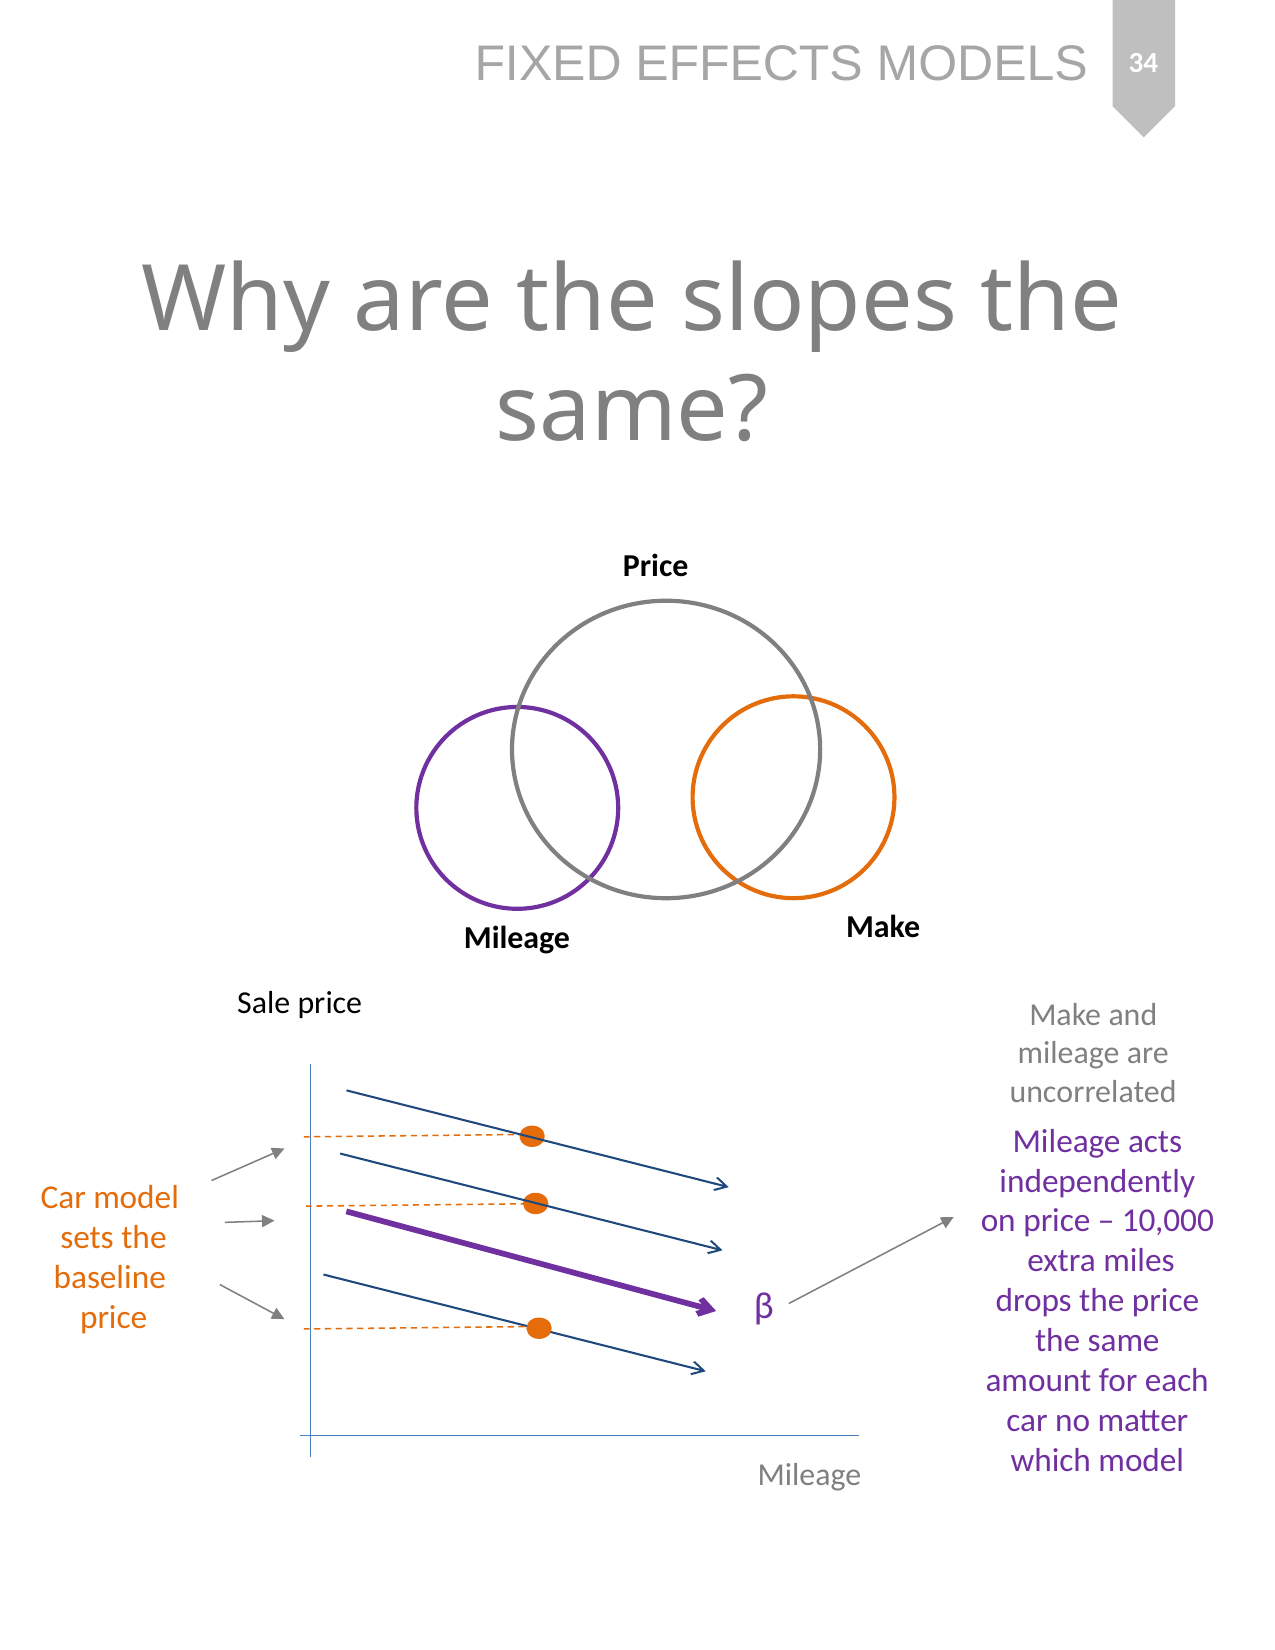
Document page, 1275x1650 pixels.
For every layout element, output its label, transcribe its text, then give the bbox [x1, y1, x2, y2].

text_box [509, 598, 823, 901]
text_box Car model sets the baseline price [1, 1168, 226, 1343]
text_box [211, 1148, 285, 1181]
text_box Price [608, 536, 704, 590]
text_box Mileage acts independently on price – 10,000 extra miles drops the price the same amount for each car no matter which model [964, 1111, 1231, 1486]
text_box [738, 696, 897, 901]
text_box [346, 1259, 717, 1312]
text_box Mileage [449, 908, 585, 962]
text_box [323, 1274, 706, 1372]
text_box [414, 704, 589, 908]
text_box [303, 1326, 525, 1330]
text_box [788, 1216, 954, 1305]
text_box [305, 1203, 334, 1207]
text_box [219, 1284, 285, 1320]
text_box Make and mileage are uncorrelated [978, 986, 1208, 1117]
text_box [346, 1090, 729, 1188]
text_box Make [831, 898, 936, 952]
text_box Mileage [743, 1446, 877, 1500]
slide_number 34 [1093, 17, 1194, 105]
title Why are the slopes the same? [58, 211, 1206, 487]
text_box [340, 1153, 723, 1251]
text_box β [739, 1273, 789, 1334]
text_box Sale price [222, 974, 378, 1028]
